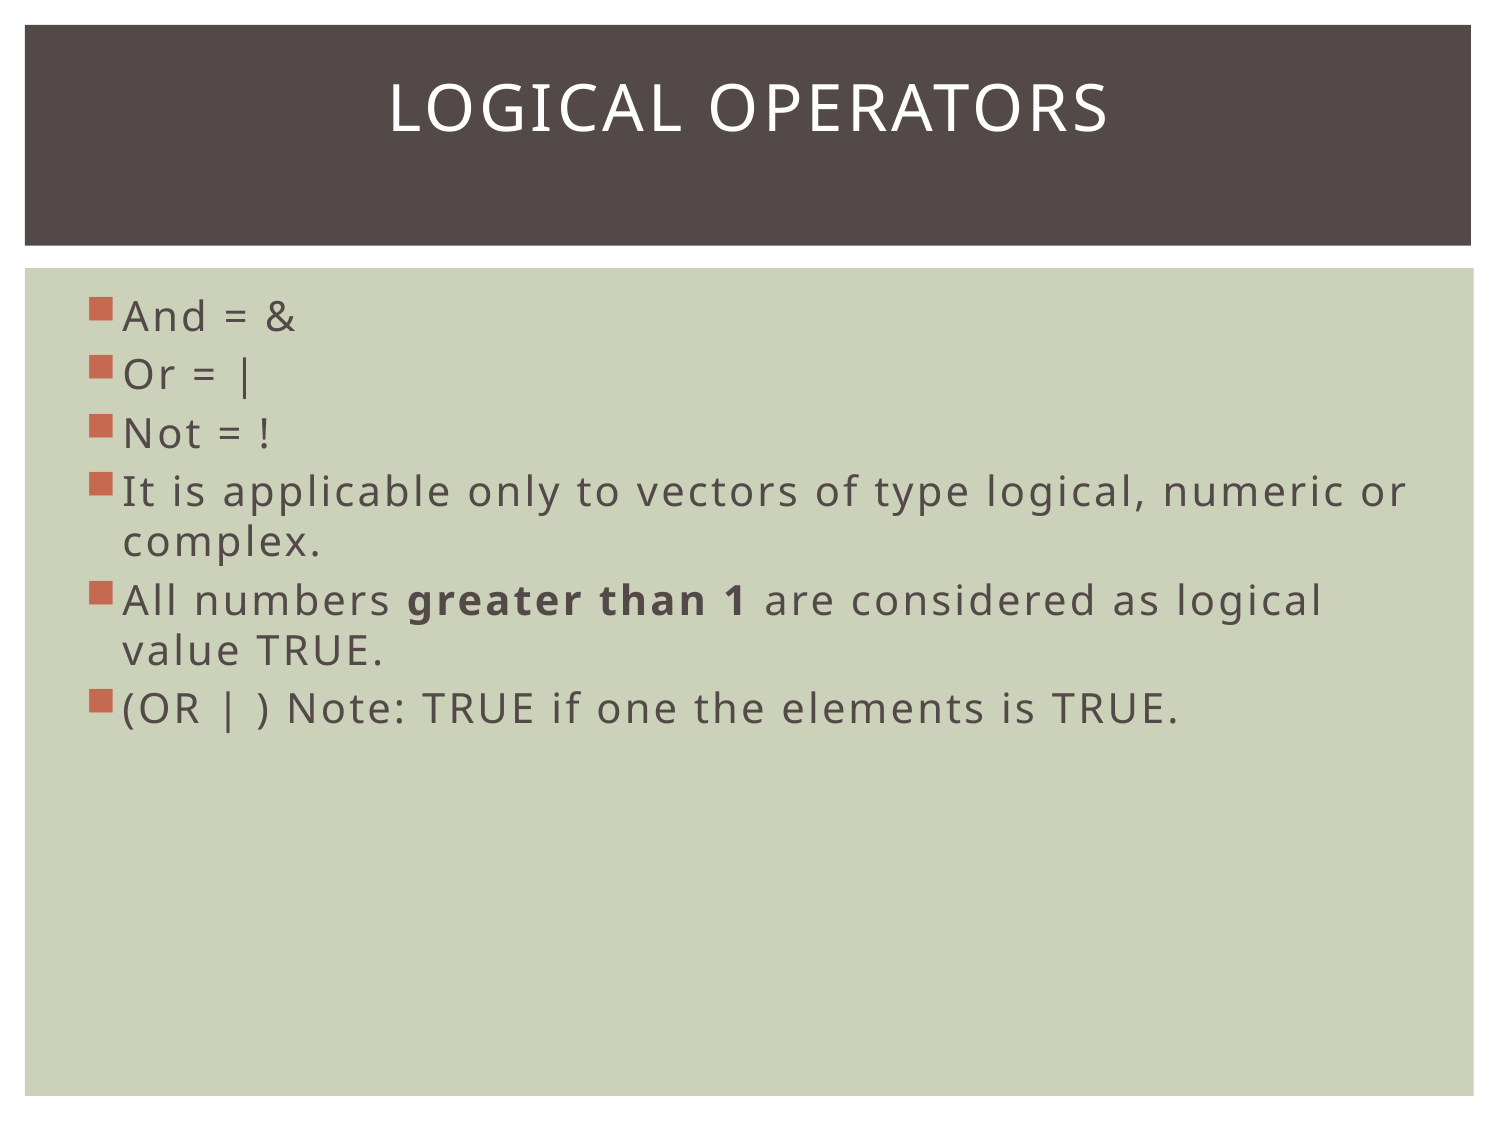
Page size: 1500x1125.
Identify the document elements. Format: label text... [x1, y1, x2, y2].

list And = & Or = | Not = ! It is applicable only to vectors of type logical, numeric or complex. All numbers greater than 1 are considered as logical value TRUE. (OR | ) Note: TRUE if one the elements is TRUE. [62, 281, 1442, 1005]
title Logical Operators [62, 58, 1438, 232]
